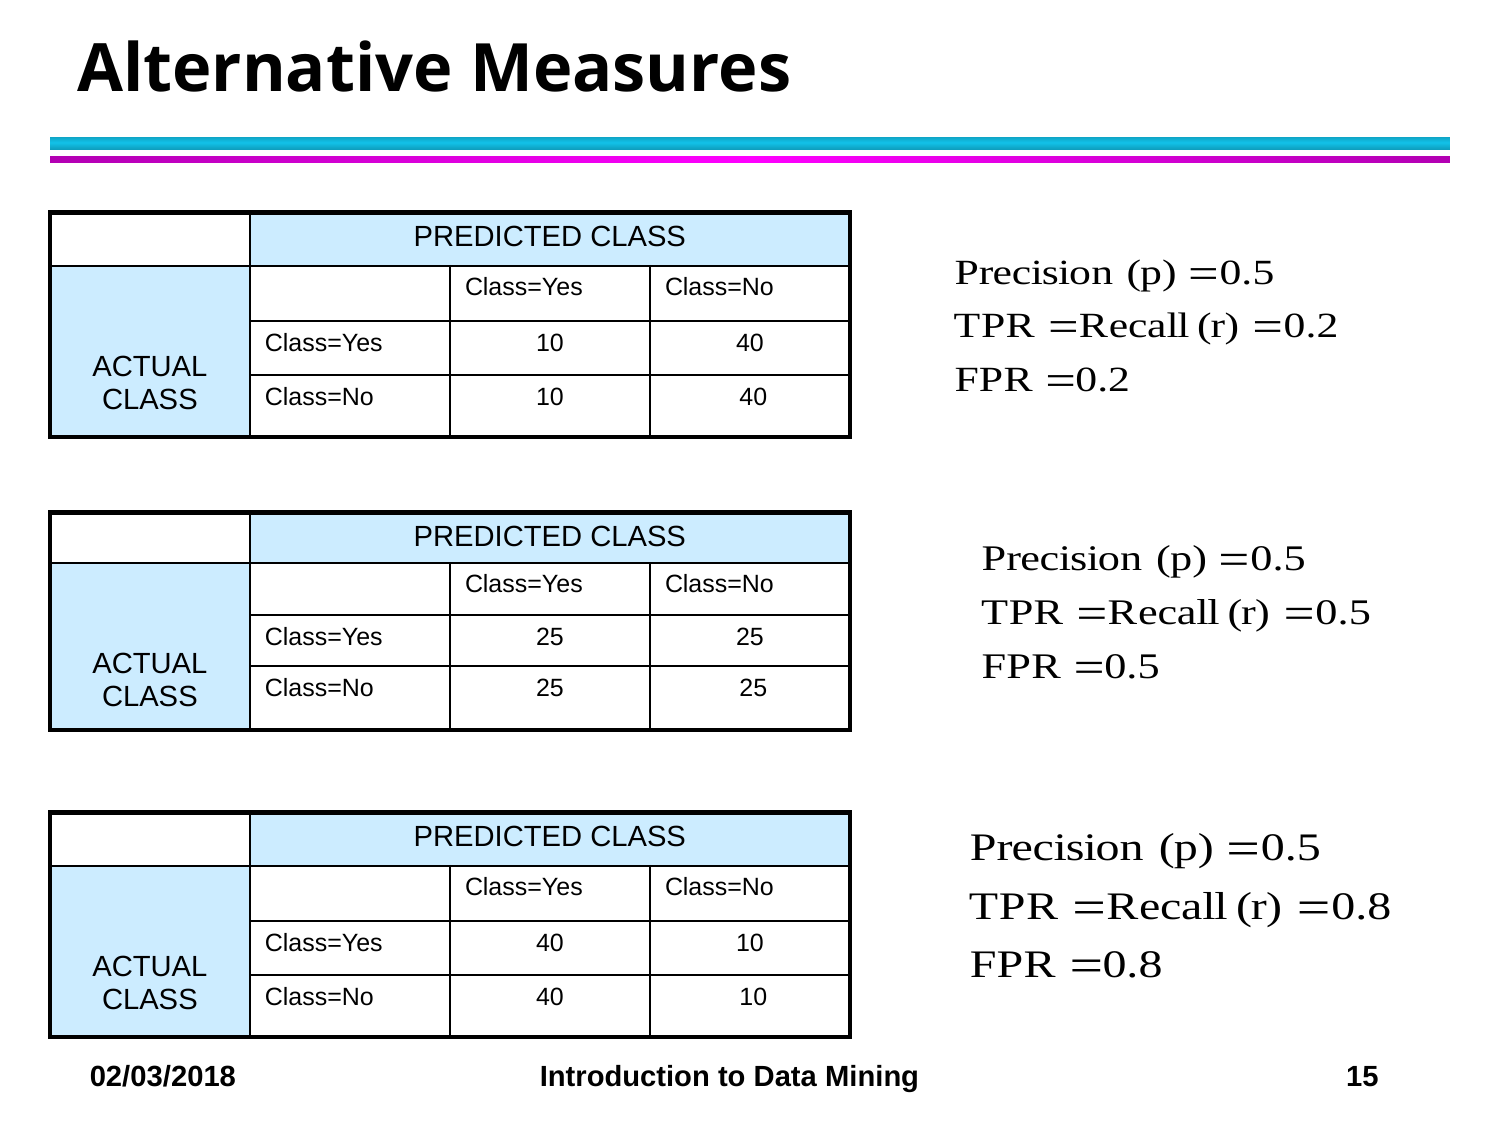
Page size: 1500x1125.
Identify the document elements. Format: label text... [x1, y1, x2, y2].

table_cell 25 [451, 667, 649, 728]
table_cell Class=Yes [451, 564, 649, 614]
table_cell Class=Yes [451, 267, 649, 320]
table_cell 40 [651, 376, 848, 435]
table_header PREDICTED CLASS [251, 815, 848, 865]
table_cell Class=Yes [451, 867, 649, 920]
table_cell Class=Yes [251, 616, 449, 665]
table_cell 25 [651, 616, 848, 665]
table_cell ACTUAL CLASS [52, 867, 249, 1035]
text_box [962, 824, 1399, 988]
table_cell Class=Yes [251, 322, 449, 374]
table_cell [251, 564, 449, 614]
table_cell 40 [451, 922, 649, 974]
table_cell 10 [451, 322, 649, 374]
title Alternative Measures [62, 24, 1421, 113]
table_header PREDICTED CLASS [251, 215, 848, 265]
table_header [52, 515, 249, 562]
table_cell Class=No [251, 976, 449, 1035]
table_header PREDICTED CLASS [251, 515, 848, 562]
table_cell Class=No [251, 376, 449, 435]
table_cell 10 [651, 976, 848, 1035]
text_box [947, 251, 1346, 401]
table_cell 25 [451, 616, 649, 665]
table_cell Class=No [251, 667, 449, 728]
table_cell 25 [651, 667, 848, 728]
table_cell 40 [651, 322, 848, 374]
table_cell [251, 867, 449, 920]
table_header [52, 815, 249, 865]
table_cell ACTUAL CLASS [52, 564, 249, 728]
table_cell [251, 267, 449, 320]
table_cell Class=No [651, 867, 848, 920]
table_cell Class=Yes [251, 922, 449, 974]
table_cell Class=No [651, 564, 848, 614]
table_cell 40 [451, 976, 649, 1035]
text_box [974, 537, 1378, 688]
table_cell Class=No [651, 267, 848, 320]
table_header [52, 215, 249, 265]
table_cell 10 [651, 922, 848, 974]
table_cell 10 [451, 376, 649, 435]
table_cell ACTUAL CLASS [52, 267, 249, 435]
